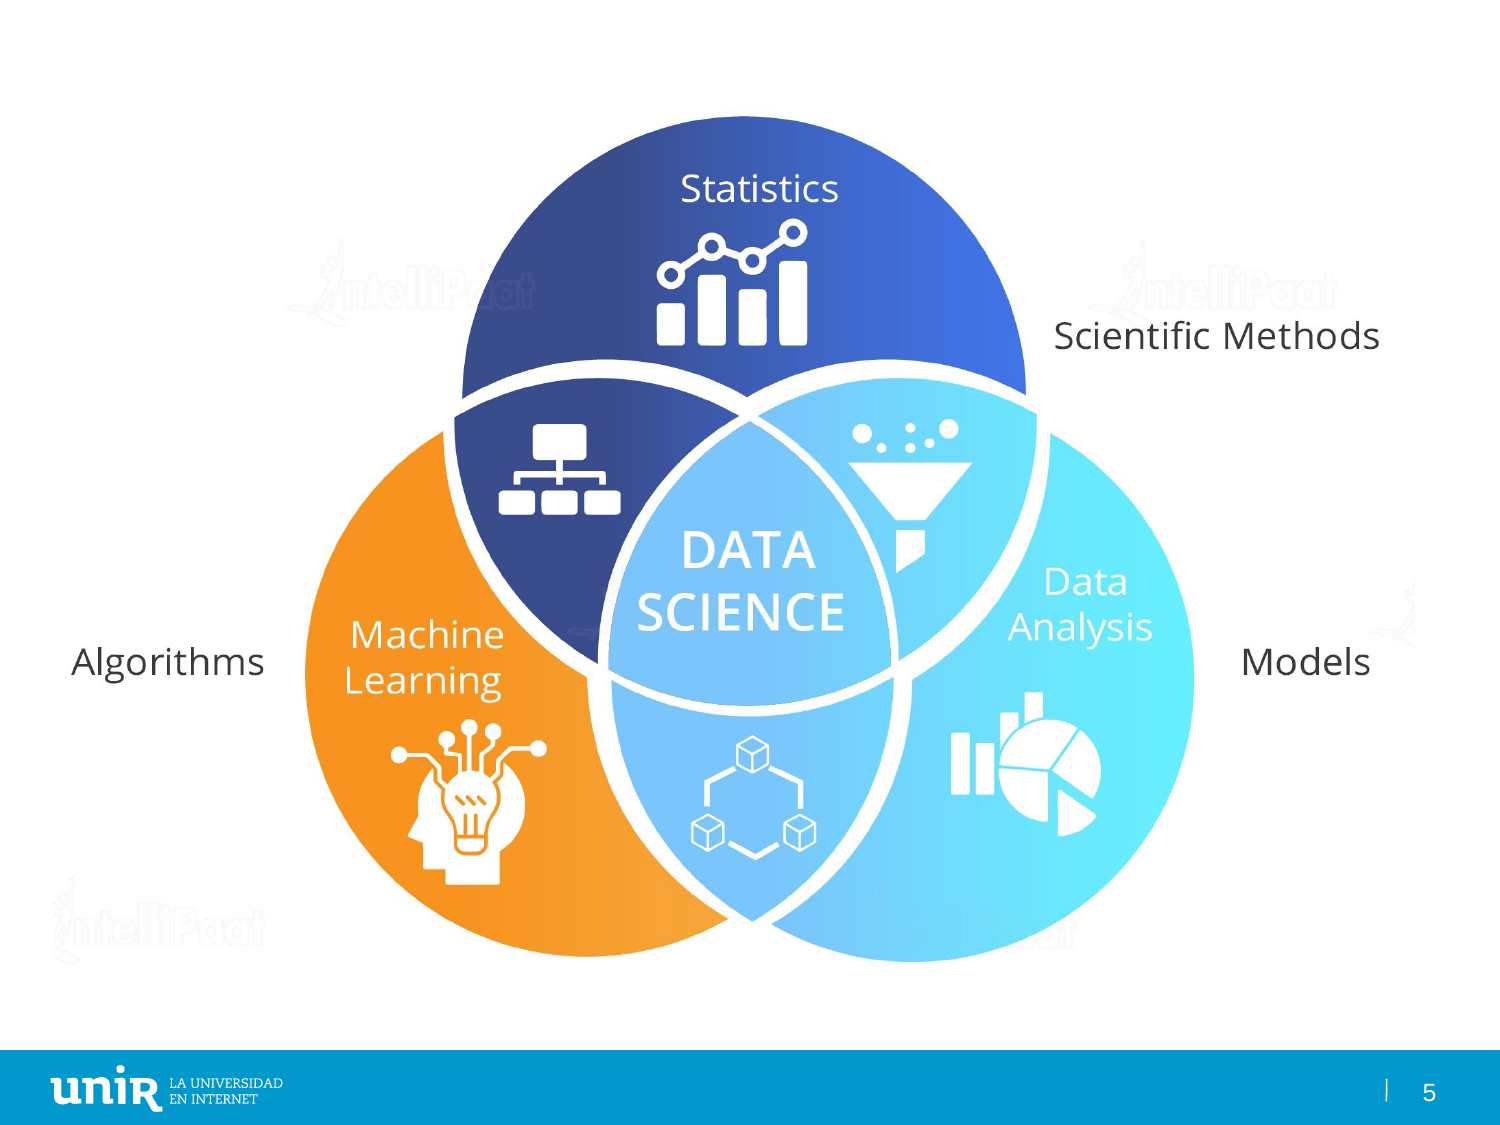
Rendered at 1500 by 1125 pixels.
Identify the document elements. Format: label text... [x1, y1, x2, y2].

picture [117, 1066, 124, 1072]
picture [83, 1078, 113, 1103]
picture [51, 1078, 81, 1104]
picture [130, 1078, 162, 1111]
picture [115, 1078, 125, 1103]
slide_number 5 [1391, 1075, 1438, 1105]
picture [52, 108, 1416, 972]
